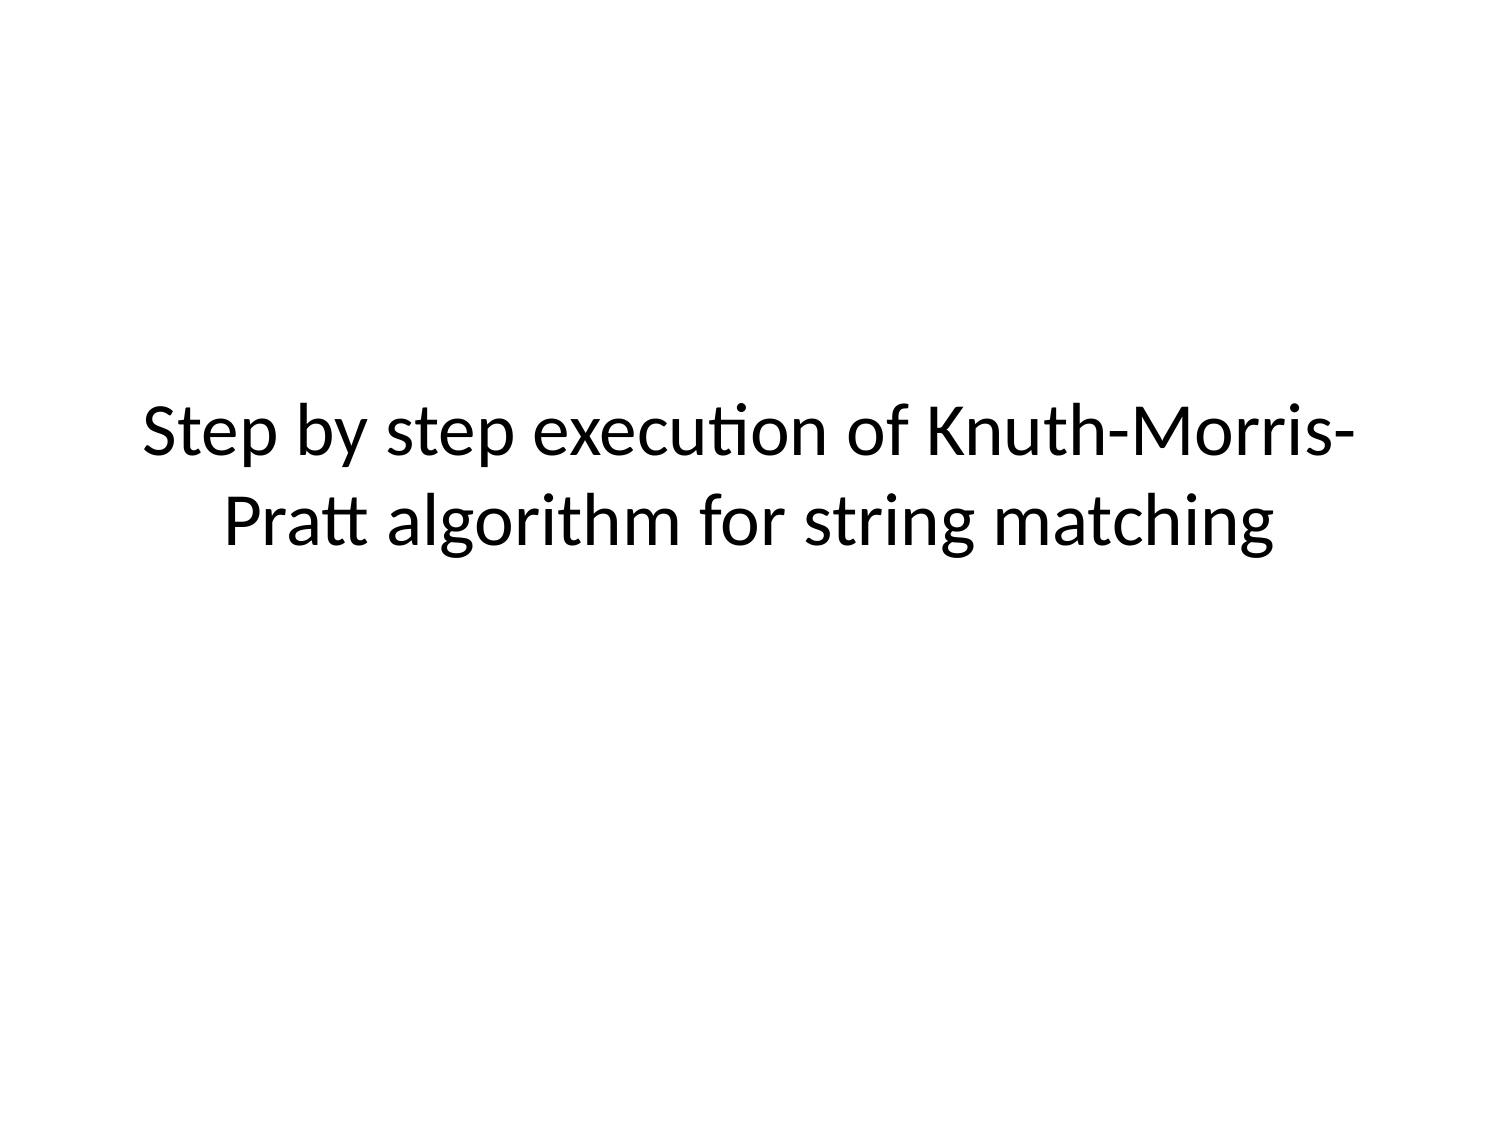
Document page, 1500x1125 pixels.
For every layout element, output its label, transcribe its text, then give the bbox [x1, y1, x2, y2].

title Step by step execution of Knuth-Morris-Pratt algorithm for string matching [112, 349, 1388, 591]
